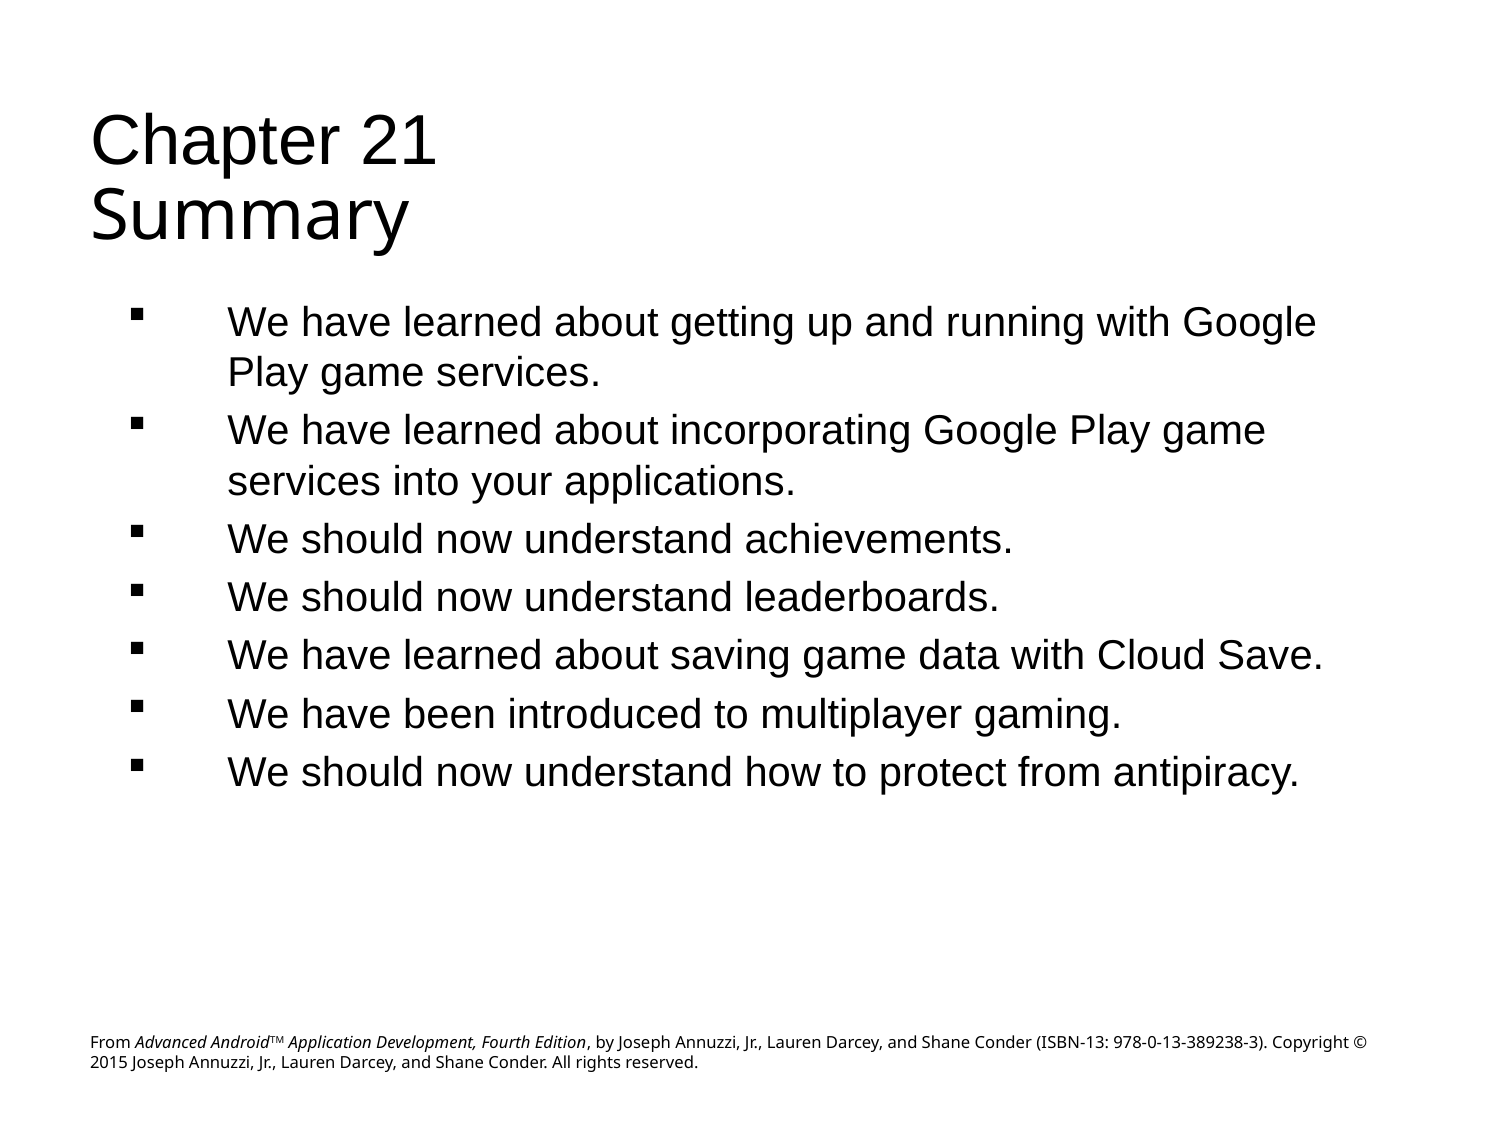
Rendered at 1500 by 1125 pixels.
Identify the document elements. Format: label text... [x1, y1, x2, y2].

title Chapter 21 Summary [75, 45, 900, 313]
footer From Advanced AndroidTM Application Development, Fourth Edition, by Joseph Annuzzi, Jr., Lauren Darcey, and Shane Conder (ISBN-13: 978-0-13-389238-3). Copyright © 2015 Joseph Annuzzi, Jr., Lauren Darcey, and Shane Conder. All rights reserved. [74, 1024, 1426, 1103]
list We have learned about getting up and running with Google Play game services. We have learned about incorporating Google Play game services into your applications. We should now understand achievements. We should now understand leaderboards. We have learned about saving game data with Cloud Save. We have been introduced to multiplayer gaming. We should now understand how to protect from antipiracy. [112, 287, 1388, 1024]
